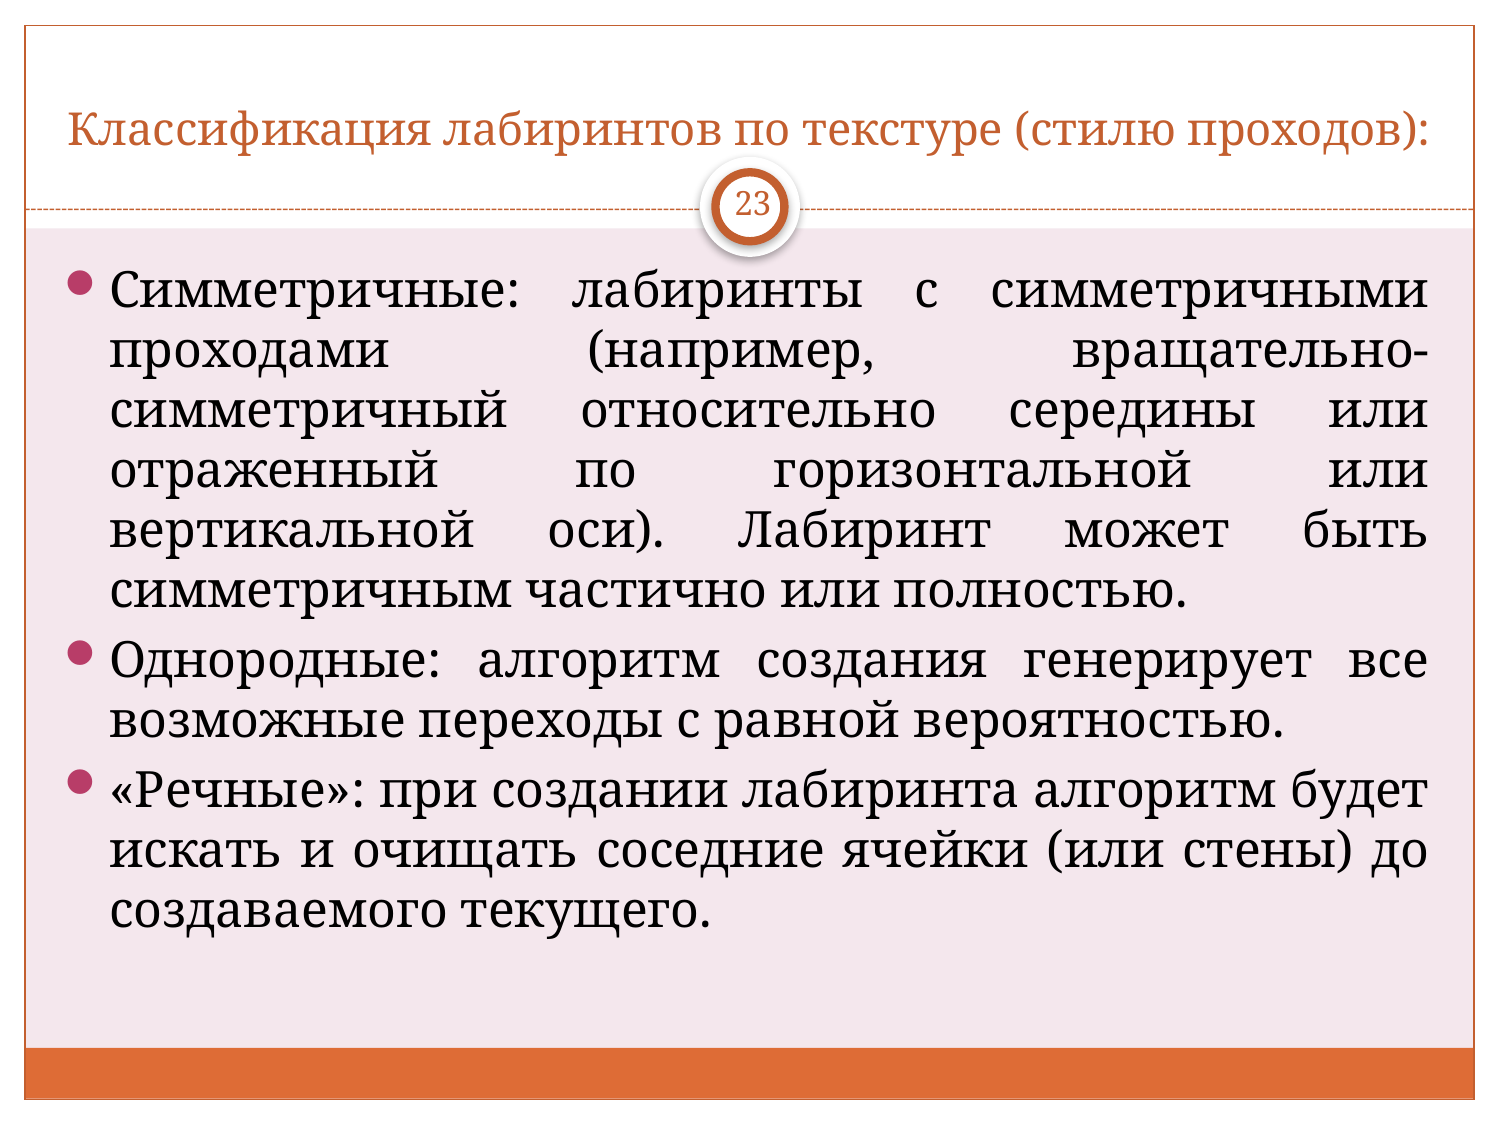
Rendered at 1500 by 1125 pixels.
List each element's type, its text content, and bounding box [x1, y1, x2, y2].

title Классификация лабиринтов по текстуре (стилю проходов): [49, 37, 1450, 162]
list Симметричные: лабиринты с симметричными проходами (например, вращательно-симметричный относительно середины или отраженный по горизонтальной или вертикальной оси). Лабиринт может быть симметричным частично или полностью. Однородные: алгоритм создания генерирует все возможные переходы с равной вероятностью. «Речные»: при создании лабиринта алгоритм будет искать и очищать соседние ячейки (или стены) до создаваемого текущего. [49, 250, 1445, 1001]
slide_number 23 [715, 168, 791, 241]
